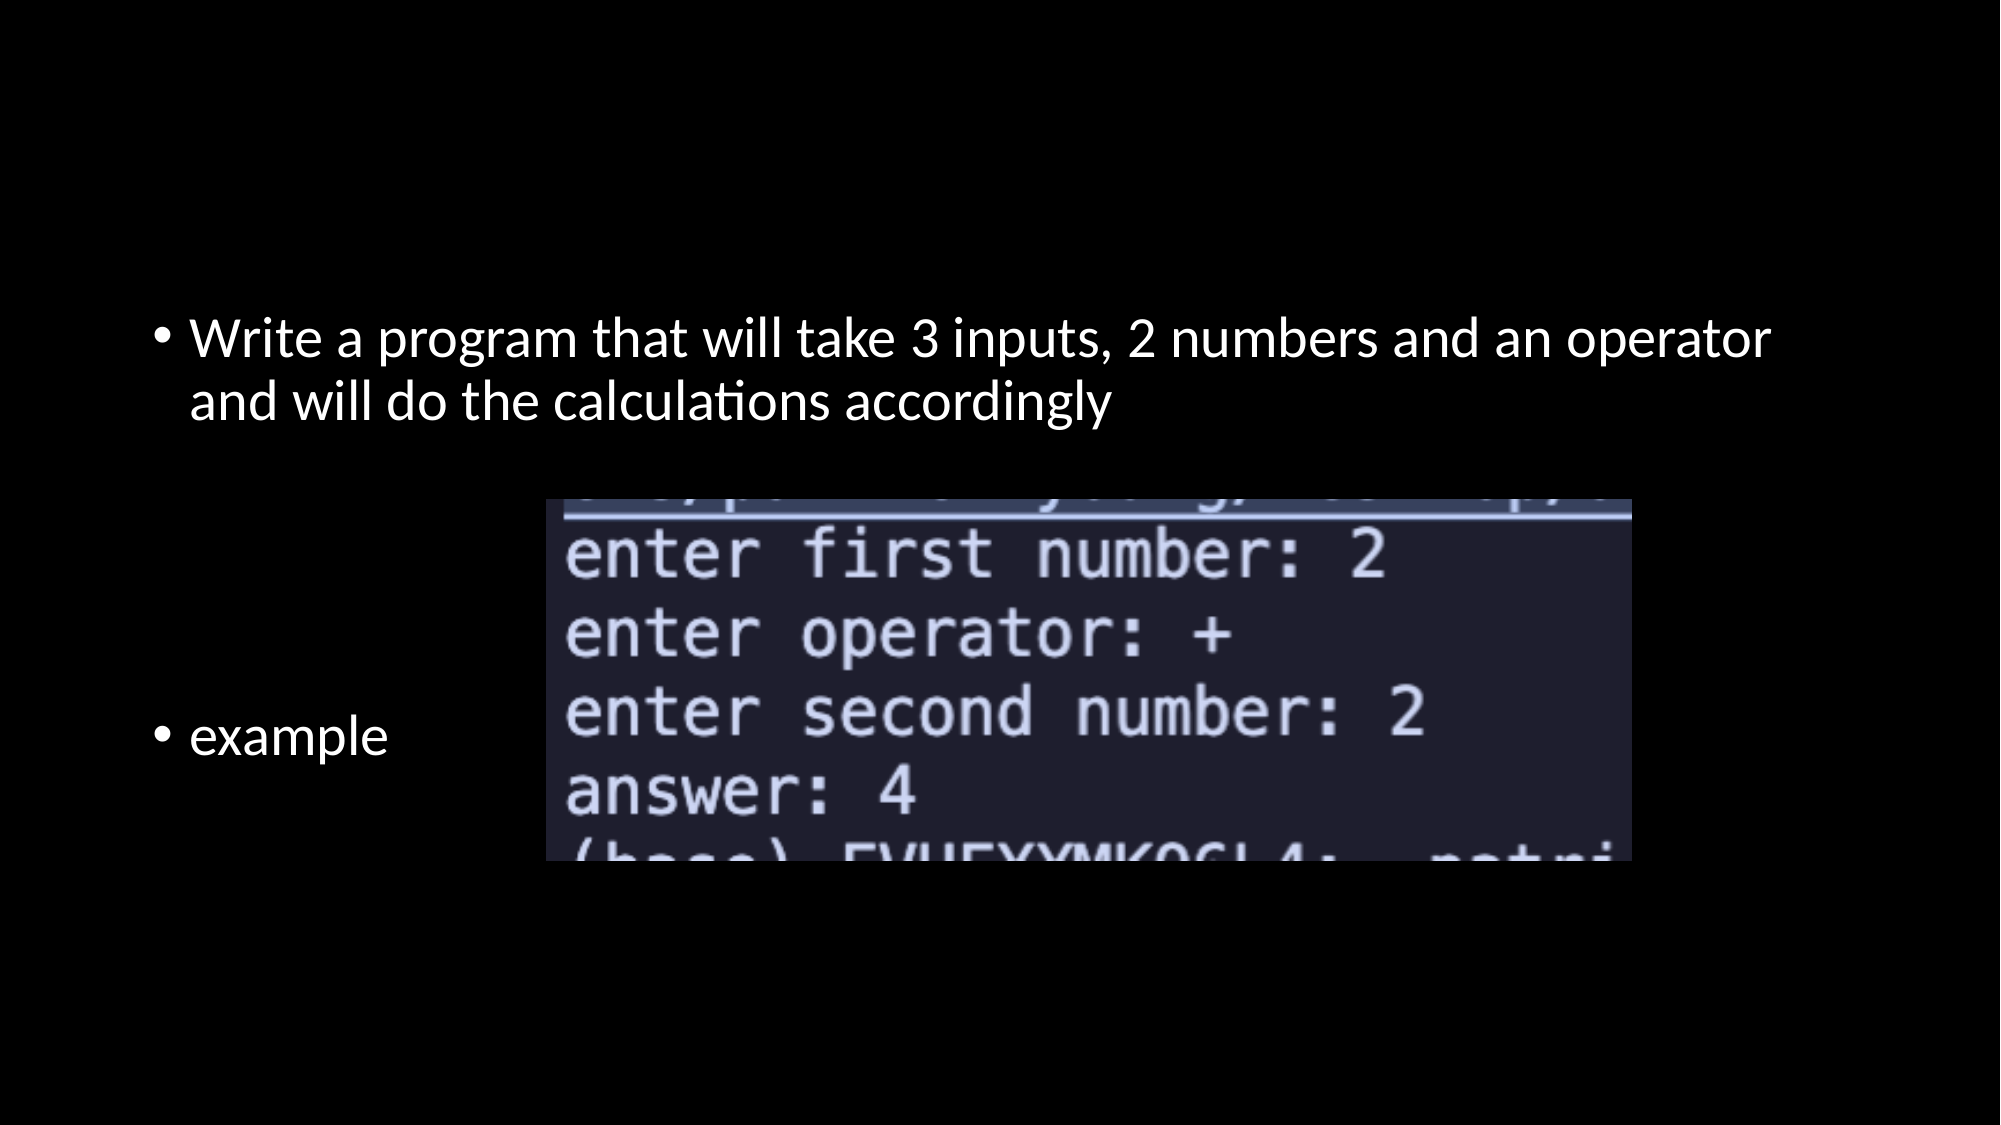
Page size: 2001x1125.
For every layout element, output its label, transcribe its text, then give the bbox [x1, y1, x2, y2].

list Write a program that will take 3 inputs, 2 numbers and an operator and will do the calculations accordingly example [137, 299, 1863, 1014]
picture [546, 499, 1632, 861]
